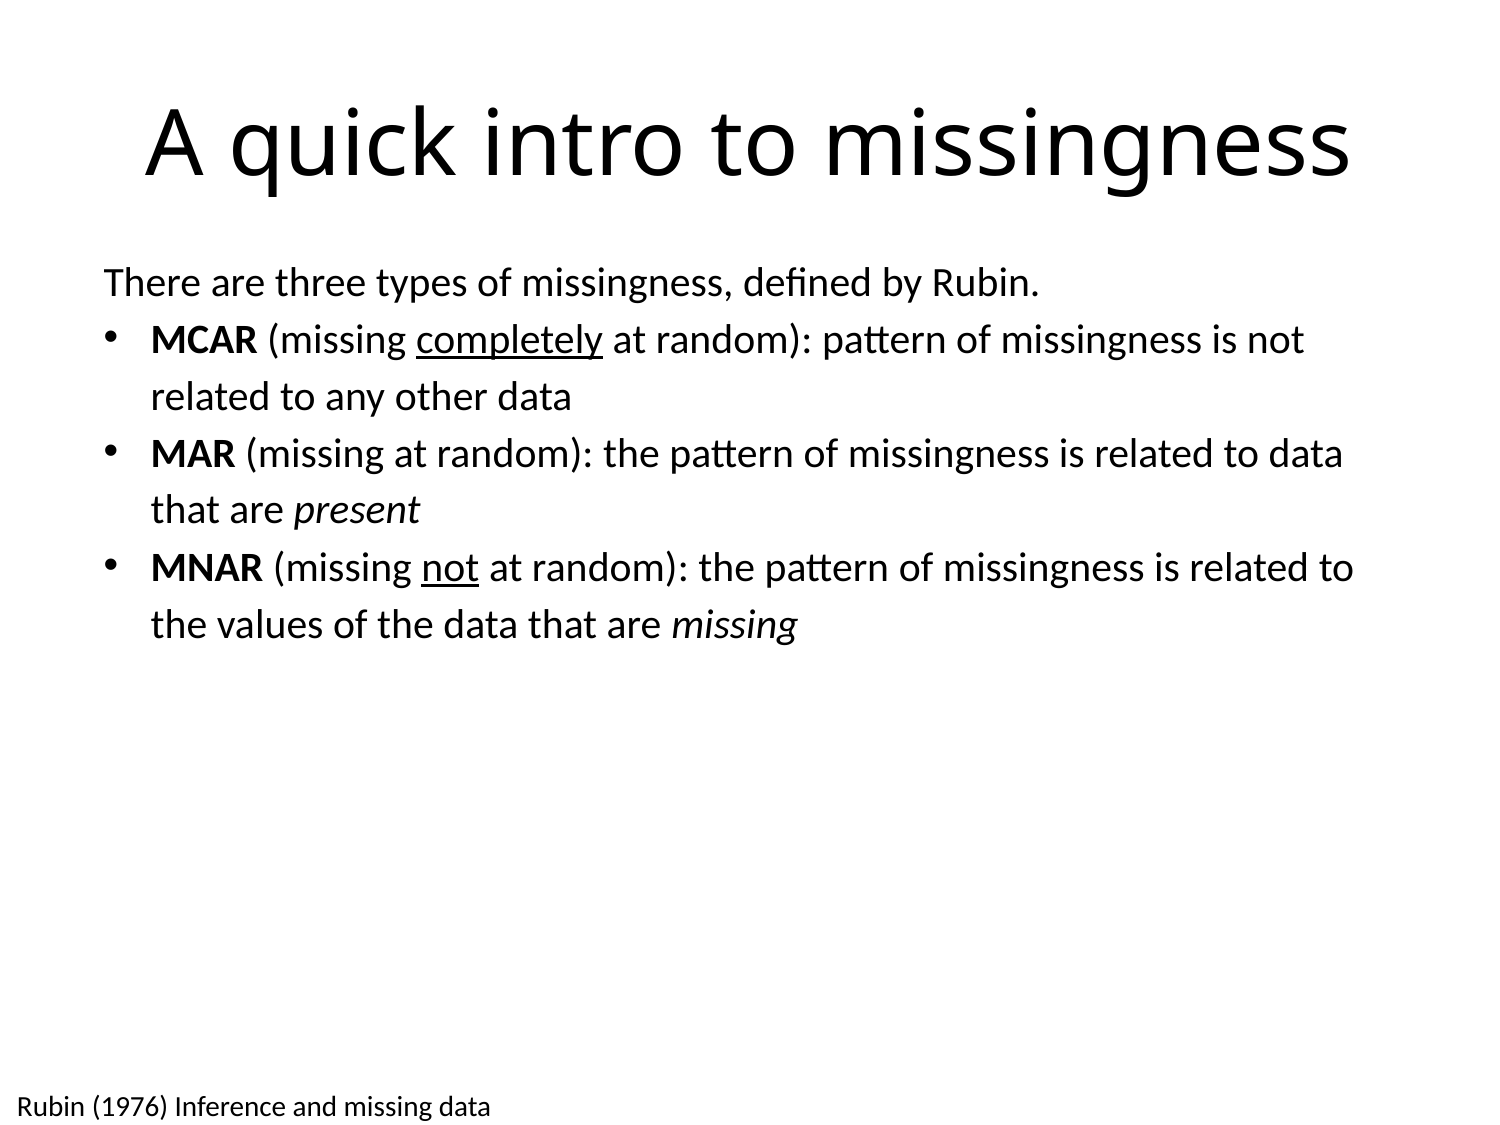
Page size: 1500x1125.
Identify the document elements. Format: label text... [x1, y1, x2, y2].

text_box There are three types of missingness, defined by Rubin. MCAR (missing completely at random): pattern of missingness is not related to any other data MAR (missing at random): the pattern of missingness is related to data that are present MNAR (missing not at random): the pattern of missingness is related to the values of the data that are missing [88, 240, 1431, 654]
title A quick intro to missingness [75, 45, 1425, 233]
text_box Rubin (1976) Inference and missing data [2, 1079, 1500, 1125]
